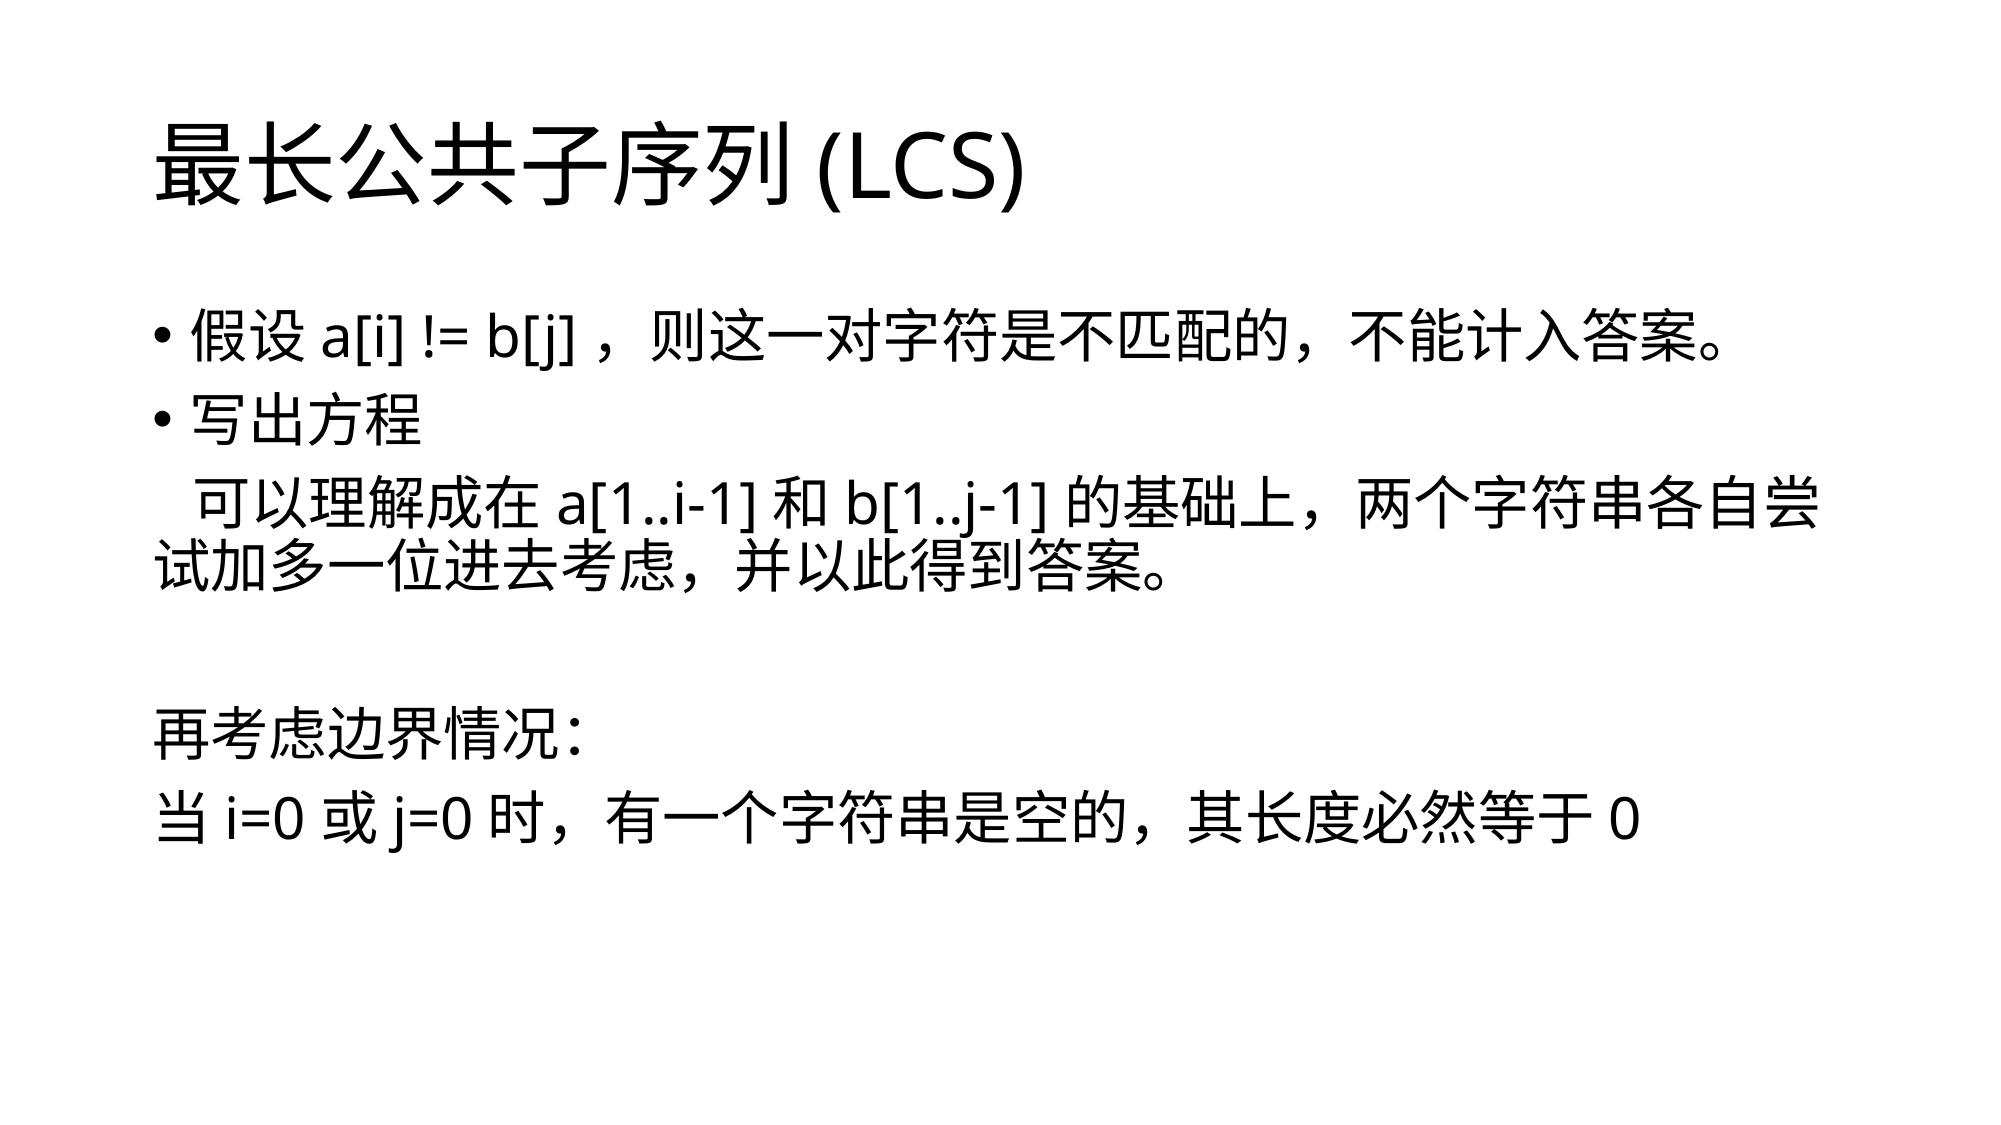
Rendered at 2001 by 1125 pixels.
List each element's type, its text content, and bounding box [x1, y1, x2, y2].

title 最长公共子序列(LCS) [137, 59, 1863, 278]
